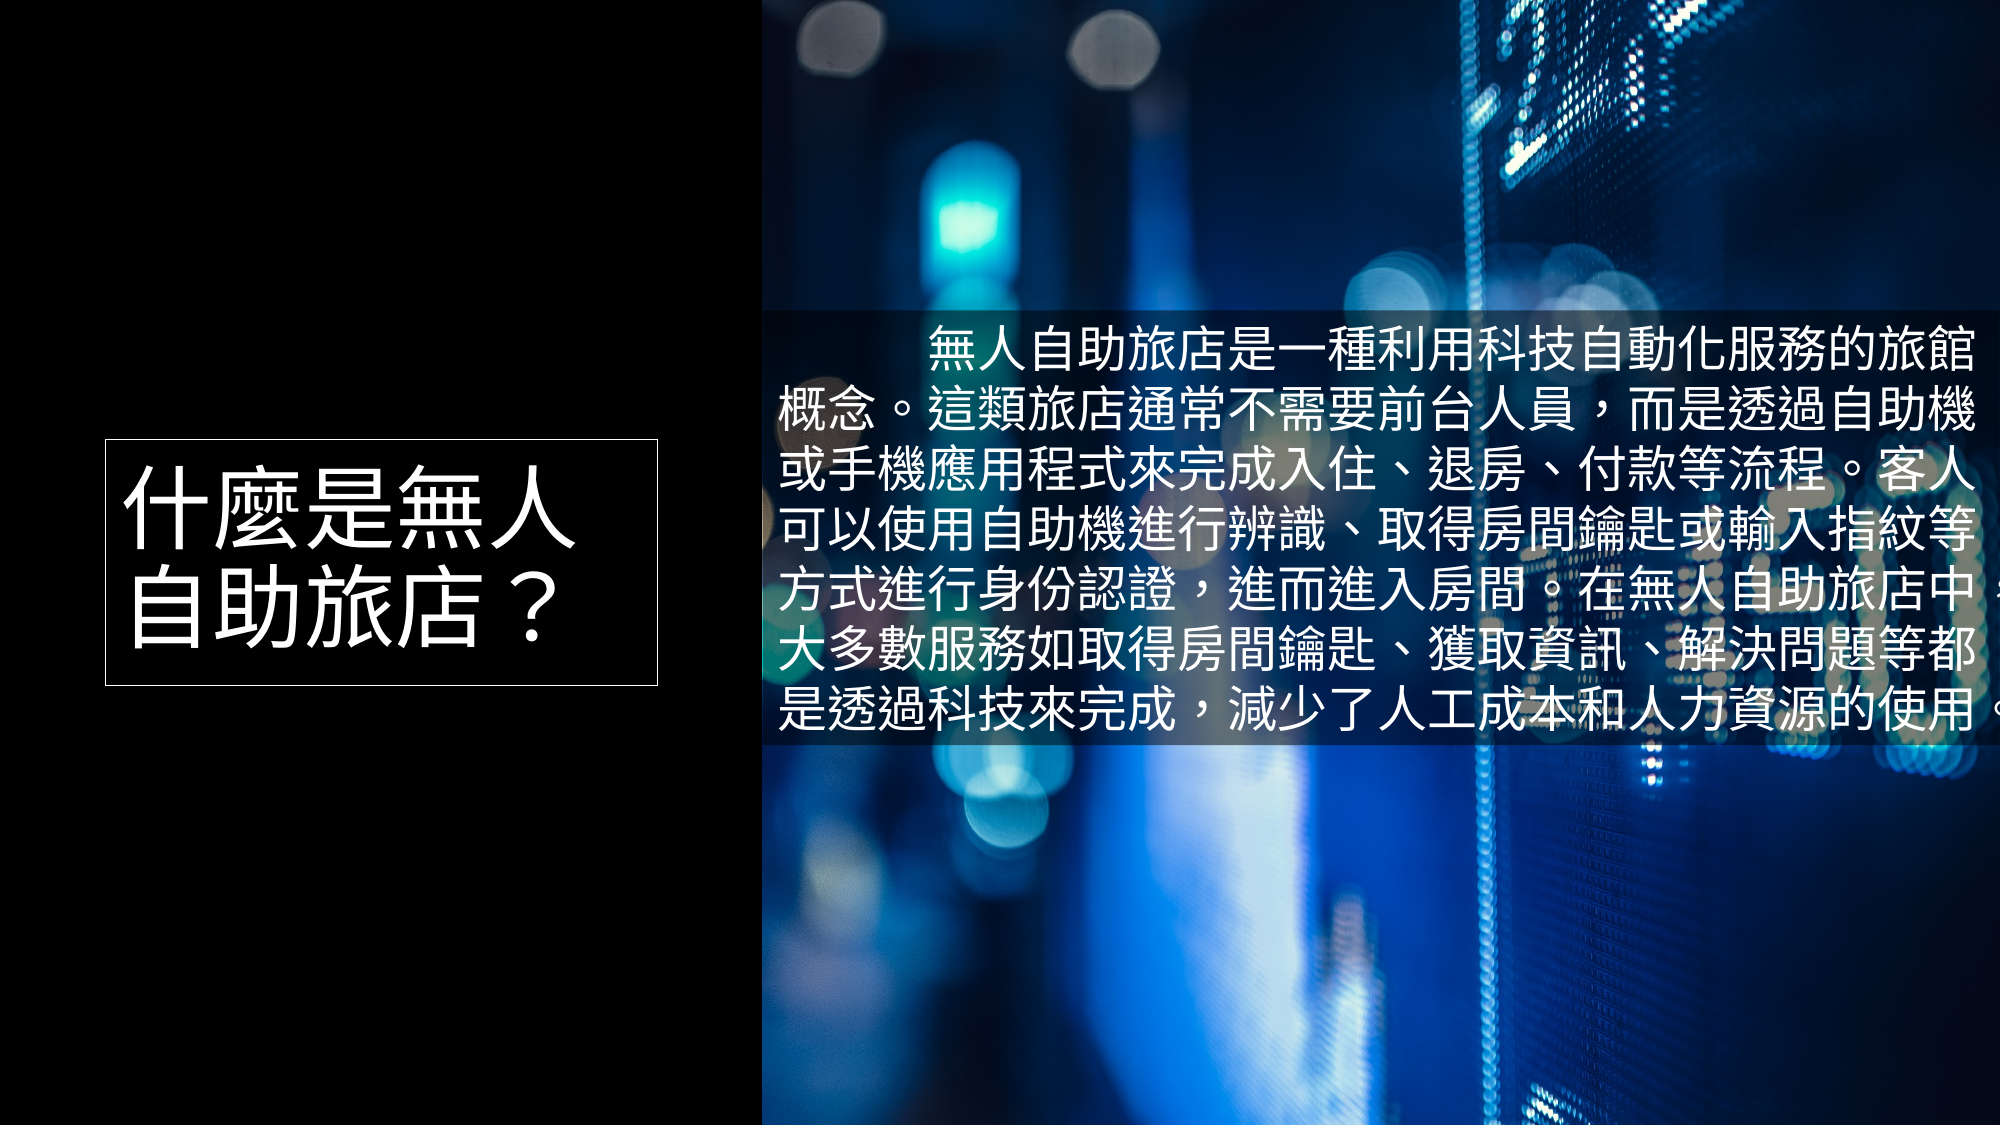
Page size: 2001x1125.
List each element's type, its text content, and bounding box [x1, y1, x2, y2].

title 什麼是無人自助旅店？ [105, 439, 658, 686]
picture [1533, 0, 1542, 5]
picture [762, 0, 2000, 1125]
picture [1470, 225, 1479, 234]
text_box [0, 0, 762, 1125]
